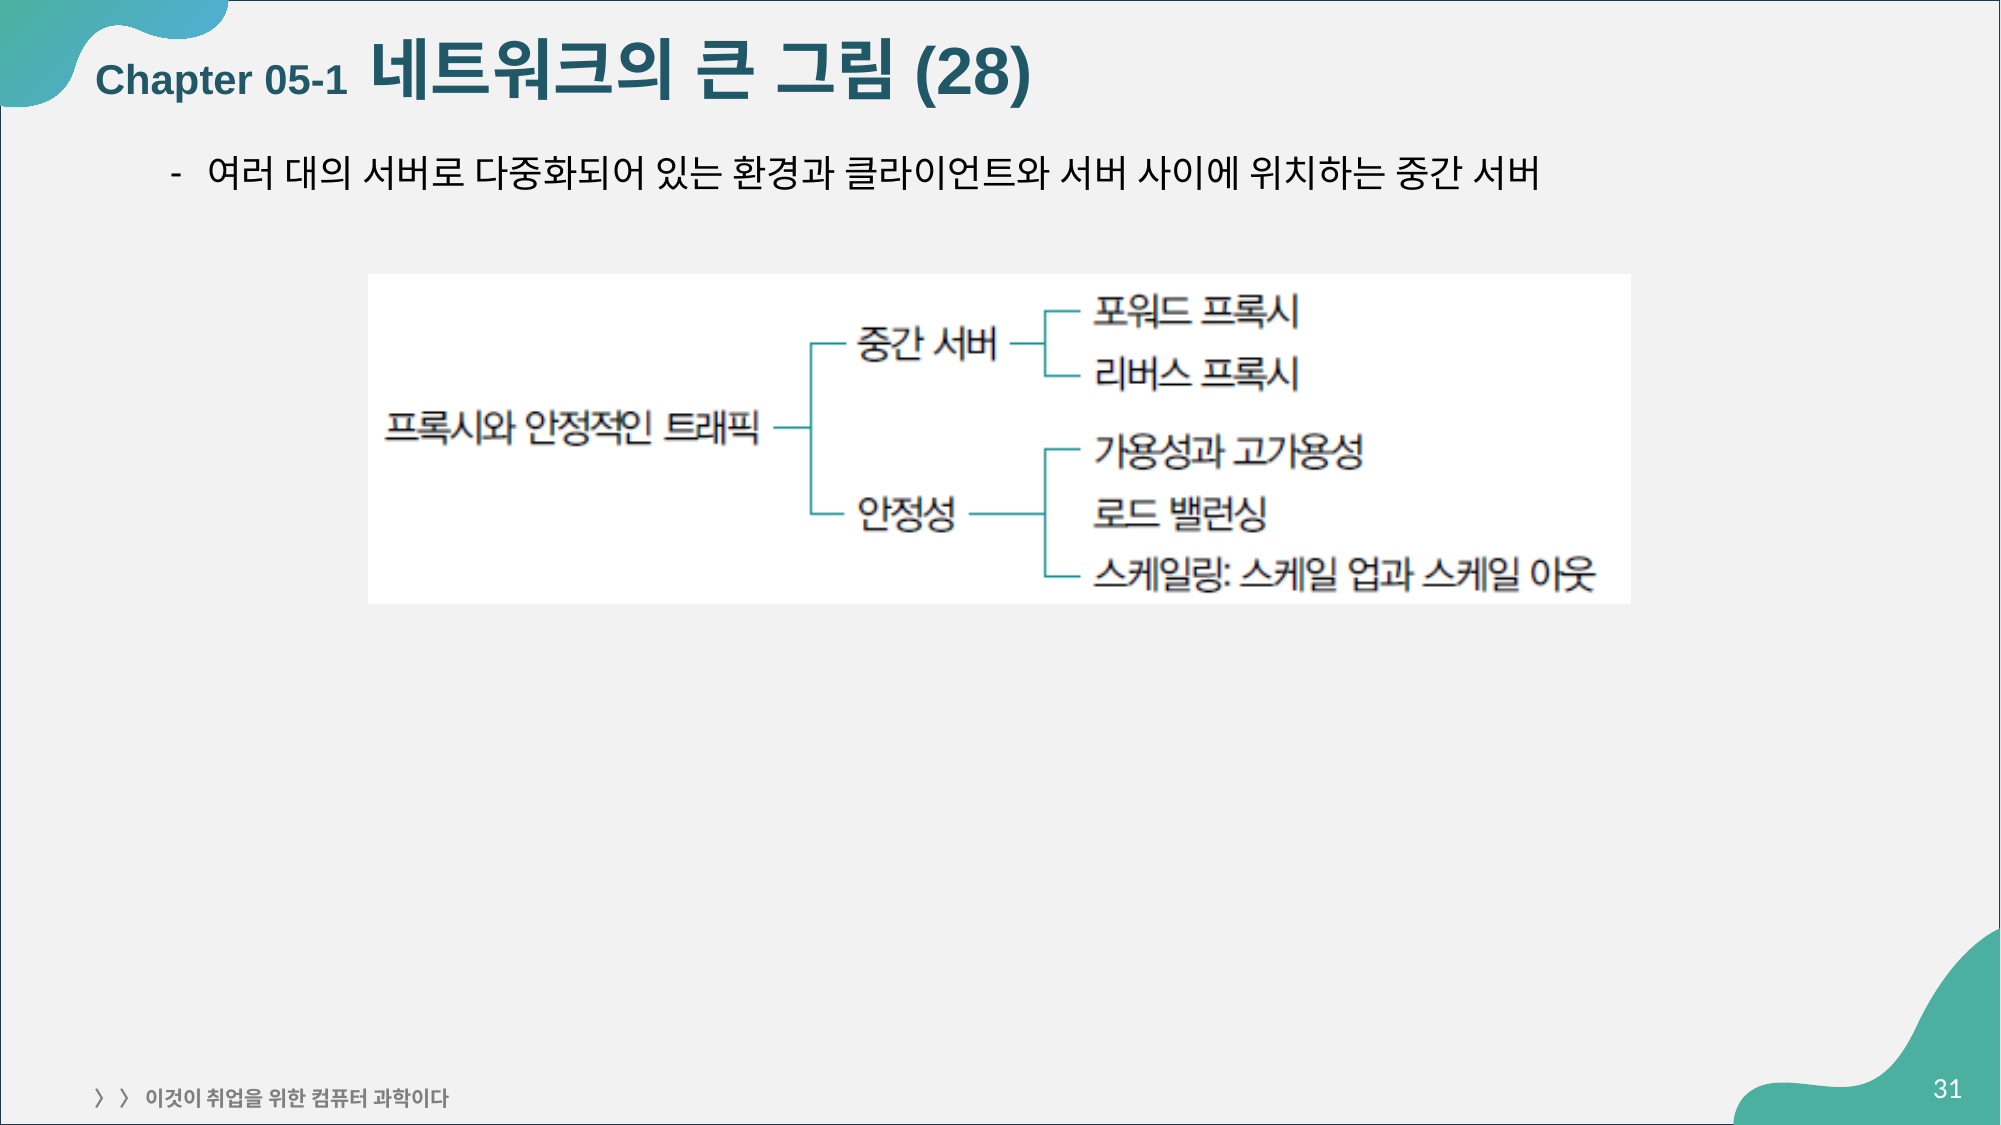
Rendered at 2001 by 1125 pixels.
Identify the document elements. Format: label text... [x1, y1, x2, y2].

list 여러 대의 서버로 다중화되어 있는 환경과 클라이언트와 서버 사이에 위치하는 중간 서버 [79, 133, 1931, 1035]
footer 〉 〉 이것이 취업을 위한 컴퓨터 과학이다 [79, 1078, 755, 1114]
picture [368, 274, 1632, 604]
title Chapter 05-1 네트워크의 큰 그림(28) [79, 17, 1931, 128]
slide_number ‹#› [1917, 1061, 1984, 1122]
